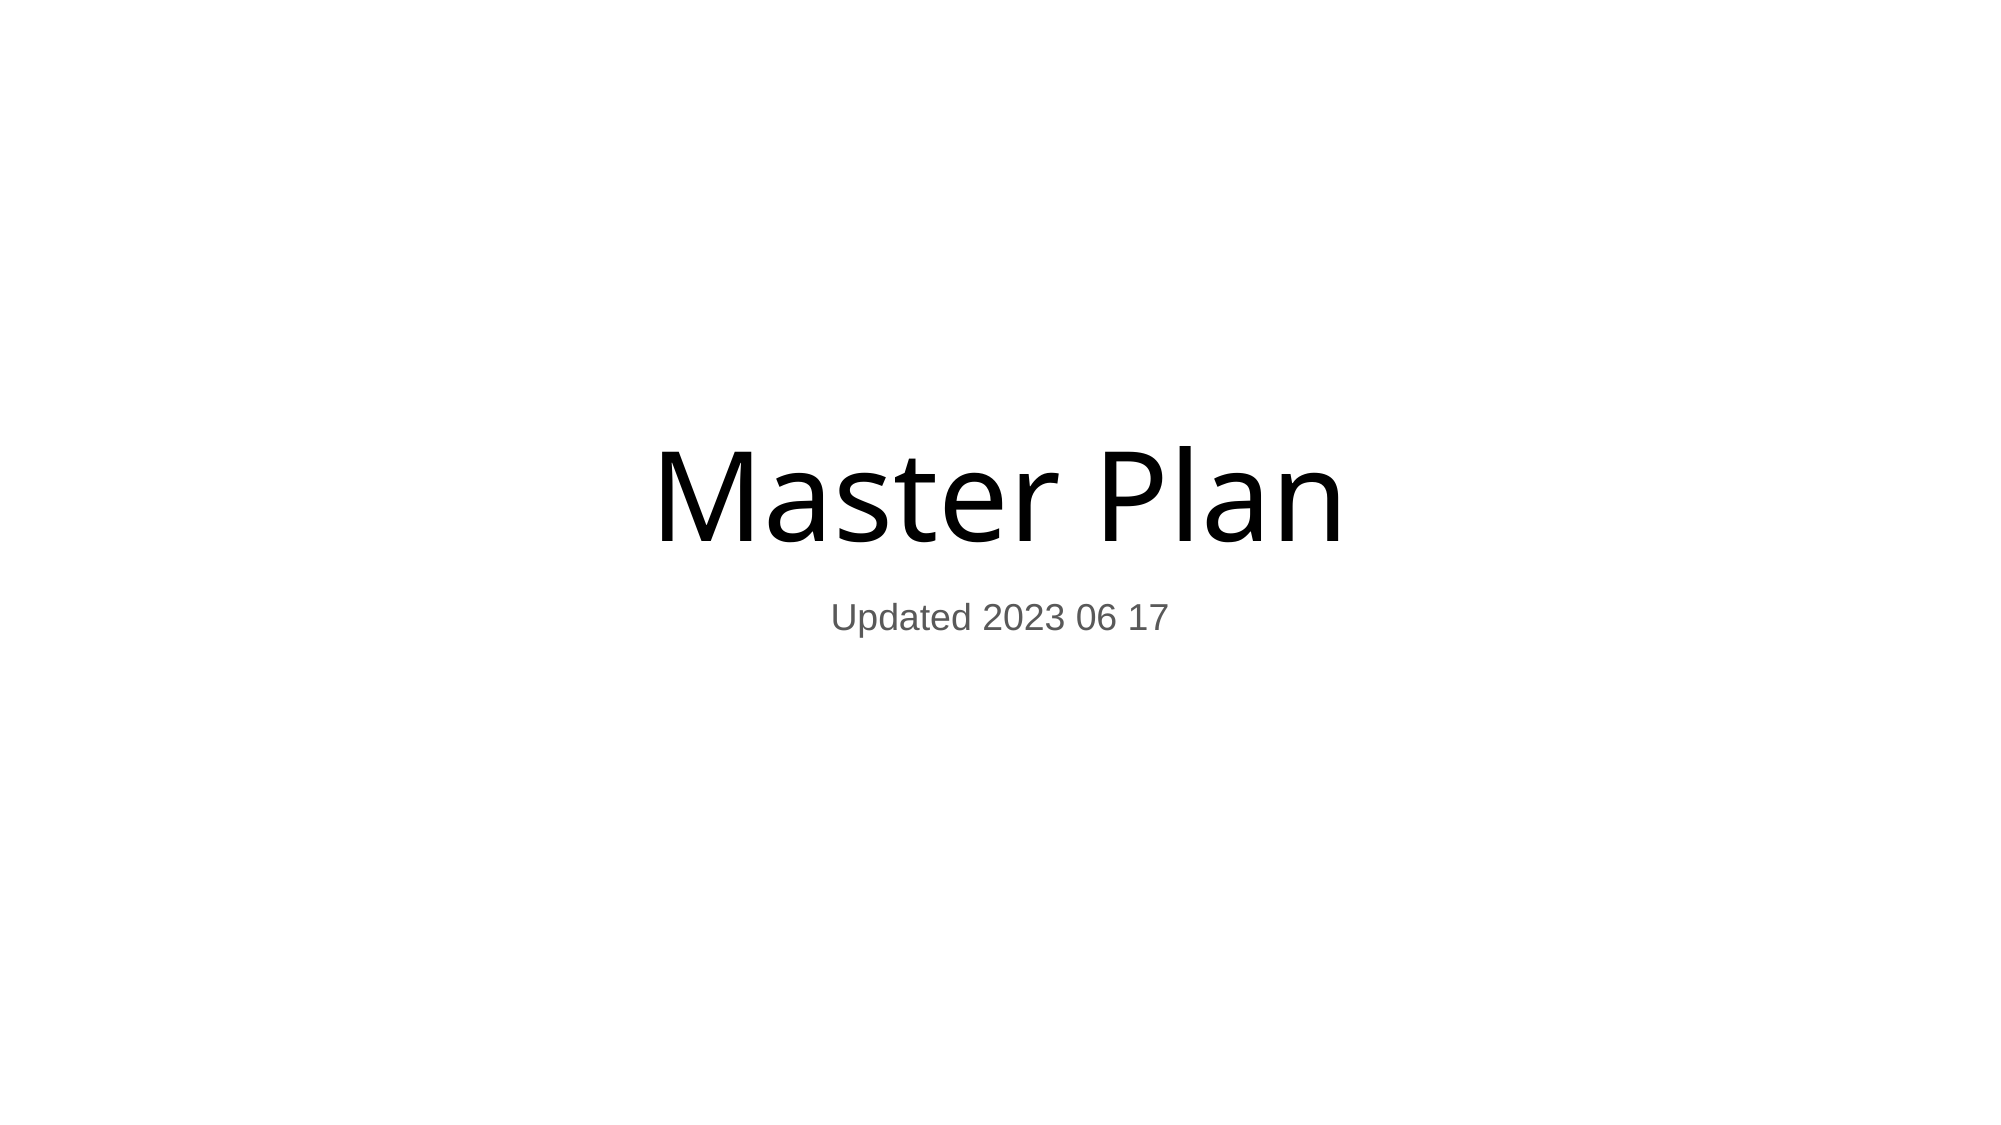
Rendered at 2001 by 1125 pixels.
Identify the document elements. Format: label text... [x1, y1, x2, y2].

subtitle Updated 2023 06 17 [249, 590, 1750, 863]
title Master Plan [249, 184, 1750, 576]
